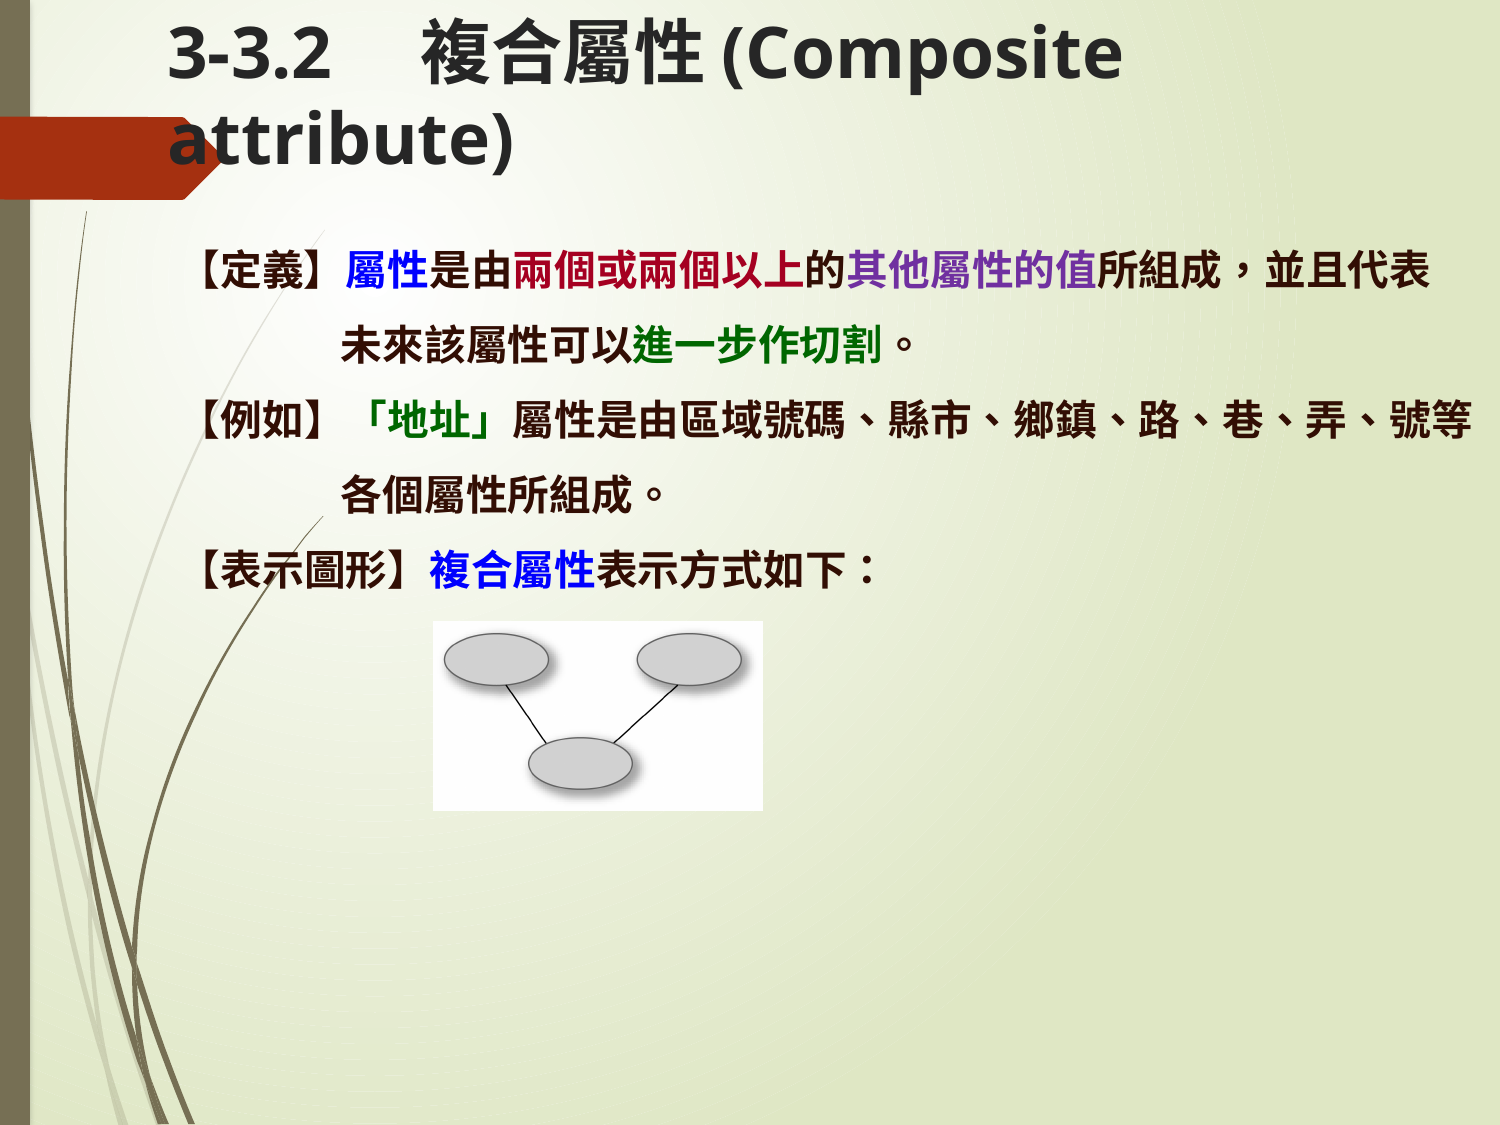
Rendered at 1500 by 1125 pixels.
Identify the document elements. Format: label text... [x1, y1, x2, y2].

title 3-3.2 複合屬性(Composite attribute) [152, 1, 1500, 188]
picture [433, 620, 763, 812]
text_box 【定義】屬性是由兩個或兩個以上的其他屬性的值所組成，並且代表 未來該屬性可以進一步作切割。 【例如】「地址」屬性是由區域號碼、縣市、鄉鎮、路、巷、弄、號等 各個屬性所組成。 【表示圖形】複合屬性表示方式如下： [163, 210, 1500, 601]
